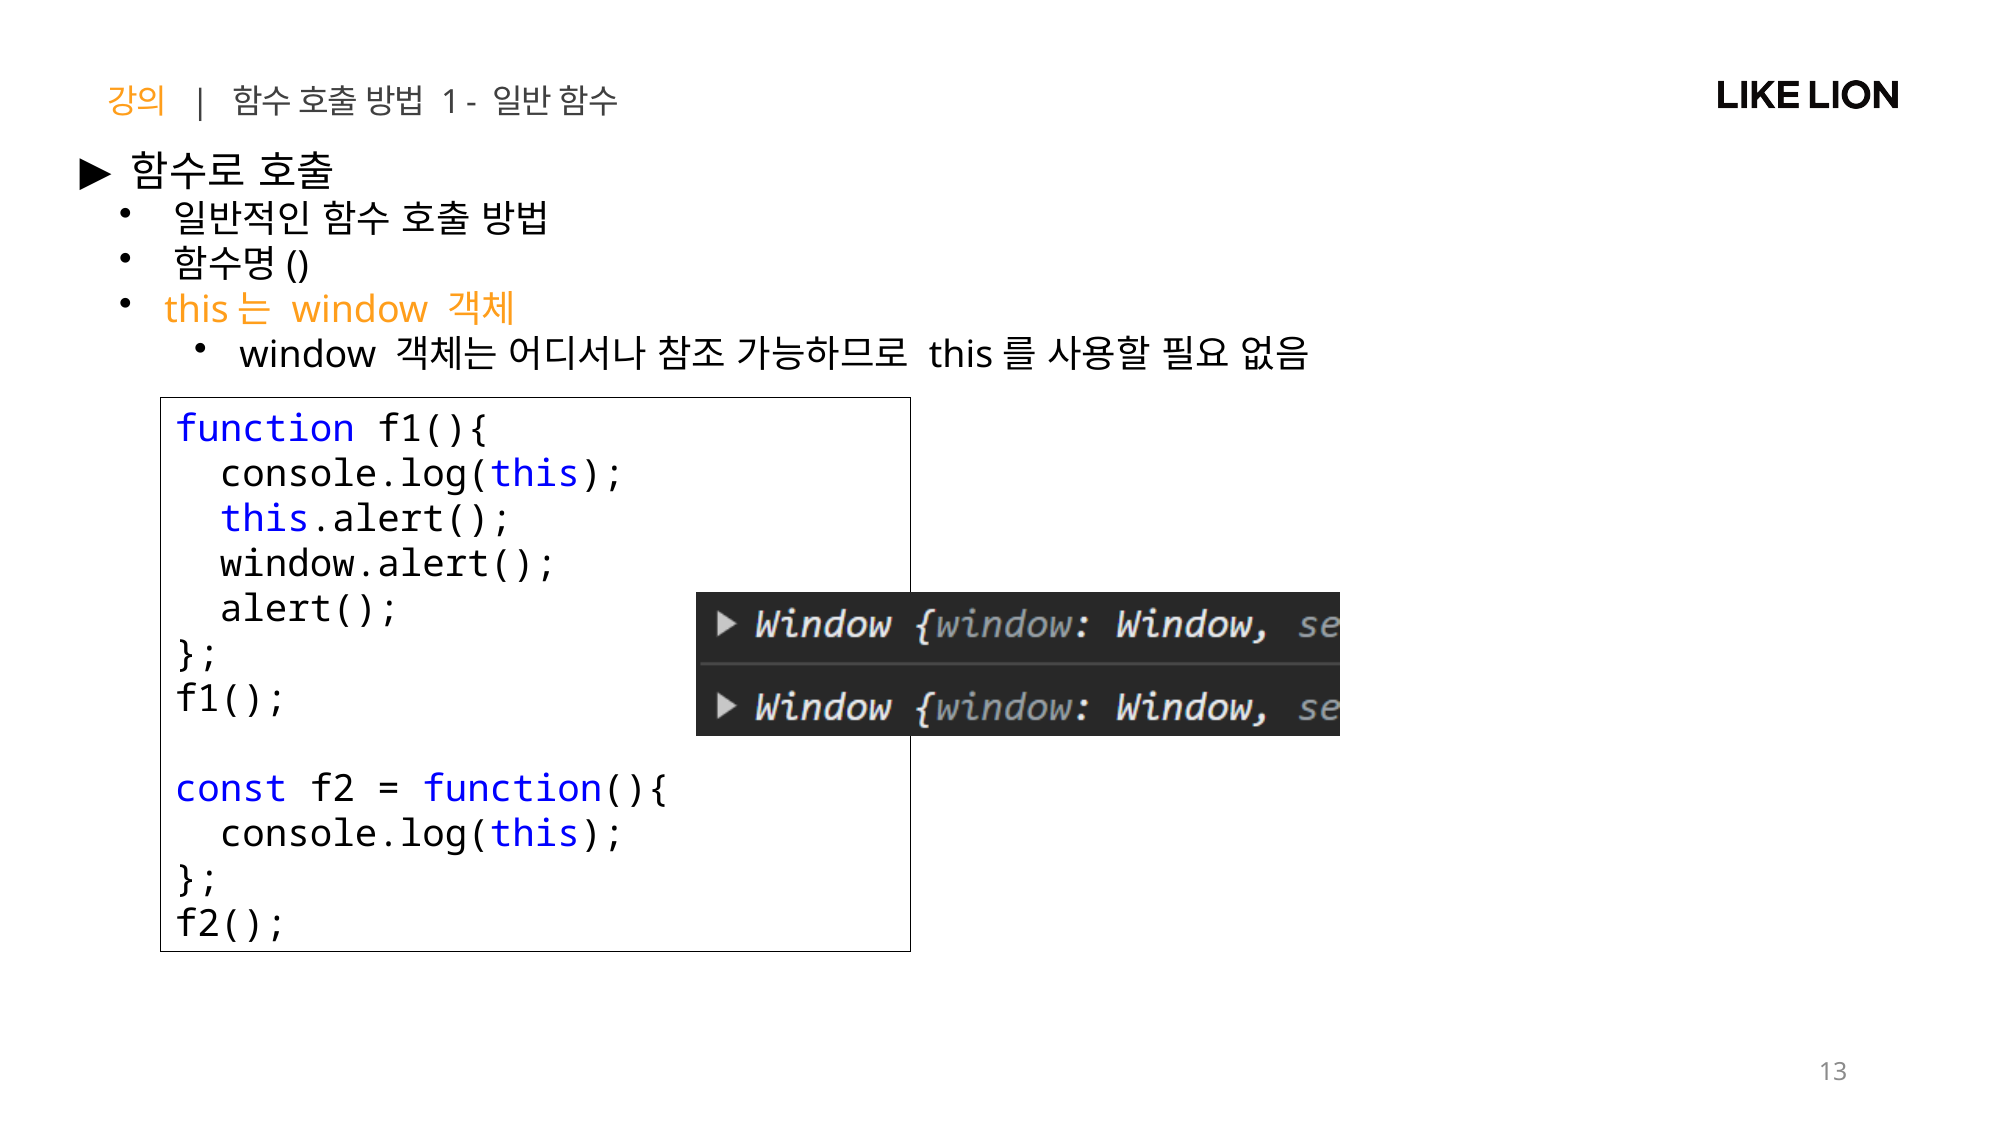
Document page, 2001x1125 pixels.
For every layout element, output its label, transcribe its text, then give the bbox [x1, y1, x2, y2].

picture [1718, 80, 1898, 109]
slide_number 13 [1412, 1042, 1863, 1103]
picture [696, 592, 1340, 736]
text_box 함수로 호출 일반적인 함수 호출 방법 함수명() this는 window 객체 window 객체는 어디서나 참조 가능하므로 this를 사용할 필요 없음 [64, 137, 1436, 382]
text_box 강의 | 함수 호출 방법 1 - 일반 함수 [92, 72, 866, 128]
text_box function f1(){ console.log(this); this.alert(); window.alert(); alert(); }; f1(); const f2 = function(){ console.log(this); }; f2(); [160, 397, 911, 952]
